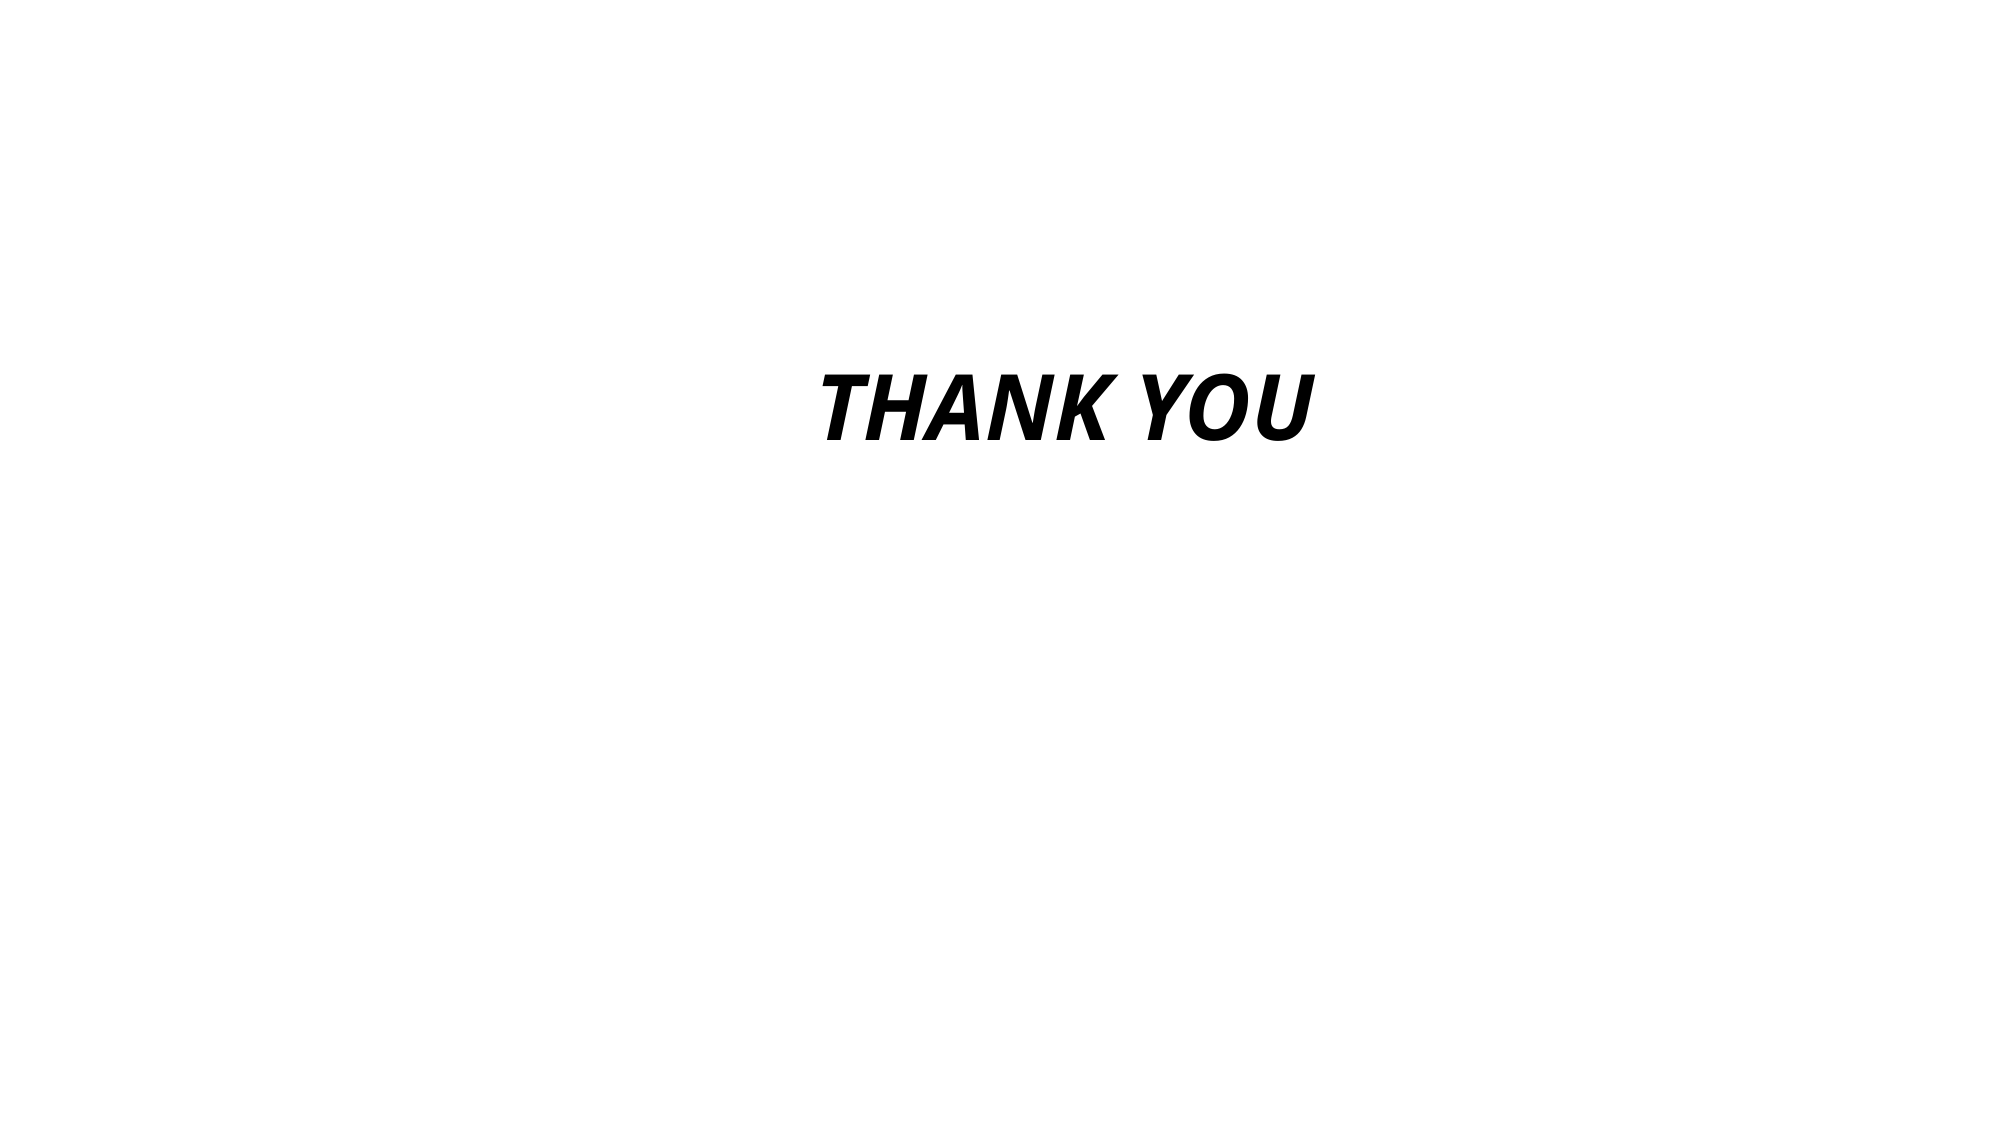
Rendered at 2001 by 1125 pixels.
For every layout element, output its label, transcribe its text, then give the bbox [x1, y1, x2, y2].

title THANK YOU [150, 348, 1850, 460]
